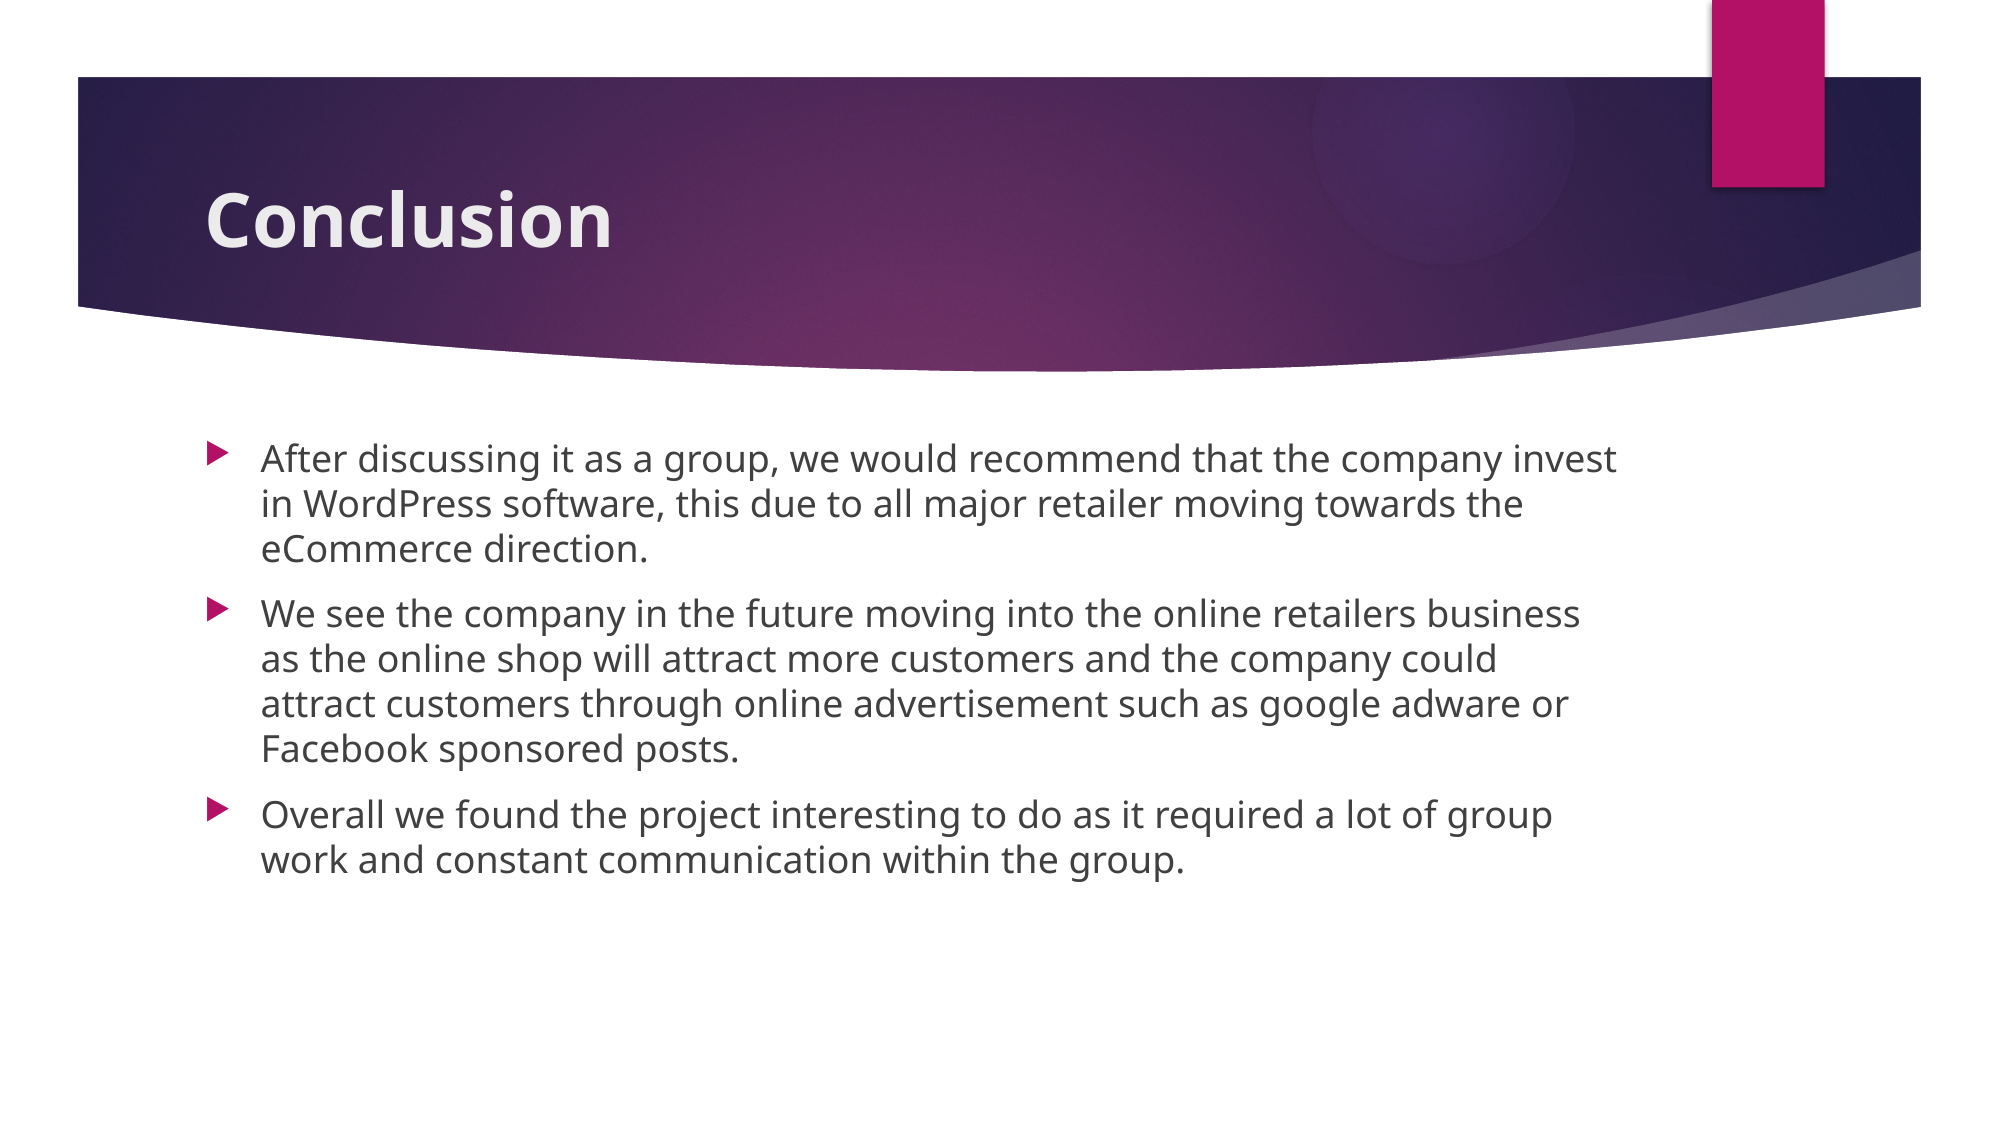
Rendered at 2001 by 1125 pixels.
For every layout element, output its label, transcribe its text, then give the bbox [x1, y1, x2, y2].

title Conclusion [189, 159, 1627, 276]
list After discussing it as a group, we would recommend that the company invest in WordPress software, this due to all major retailer moving towards the eCommerce direction. We see the company in the future moving into the online retailers business as the online shop will attract more customers and the company could attract customers through online advertisement such as google adware or Facebook sponsored posts. Overall we found the project interesting to do as it required a lot of group work and constant communication within the group. [189, 427, 1638, 988]
